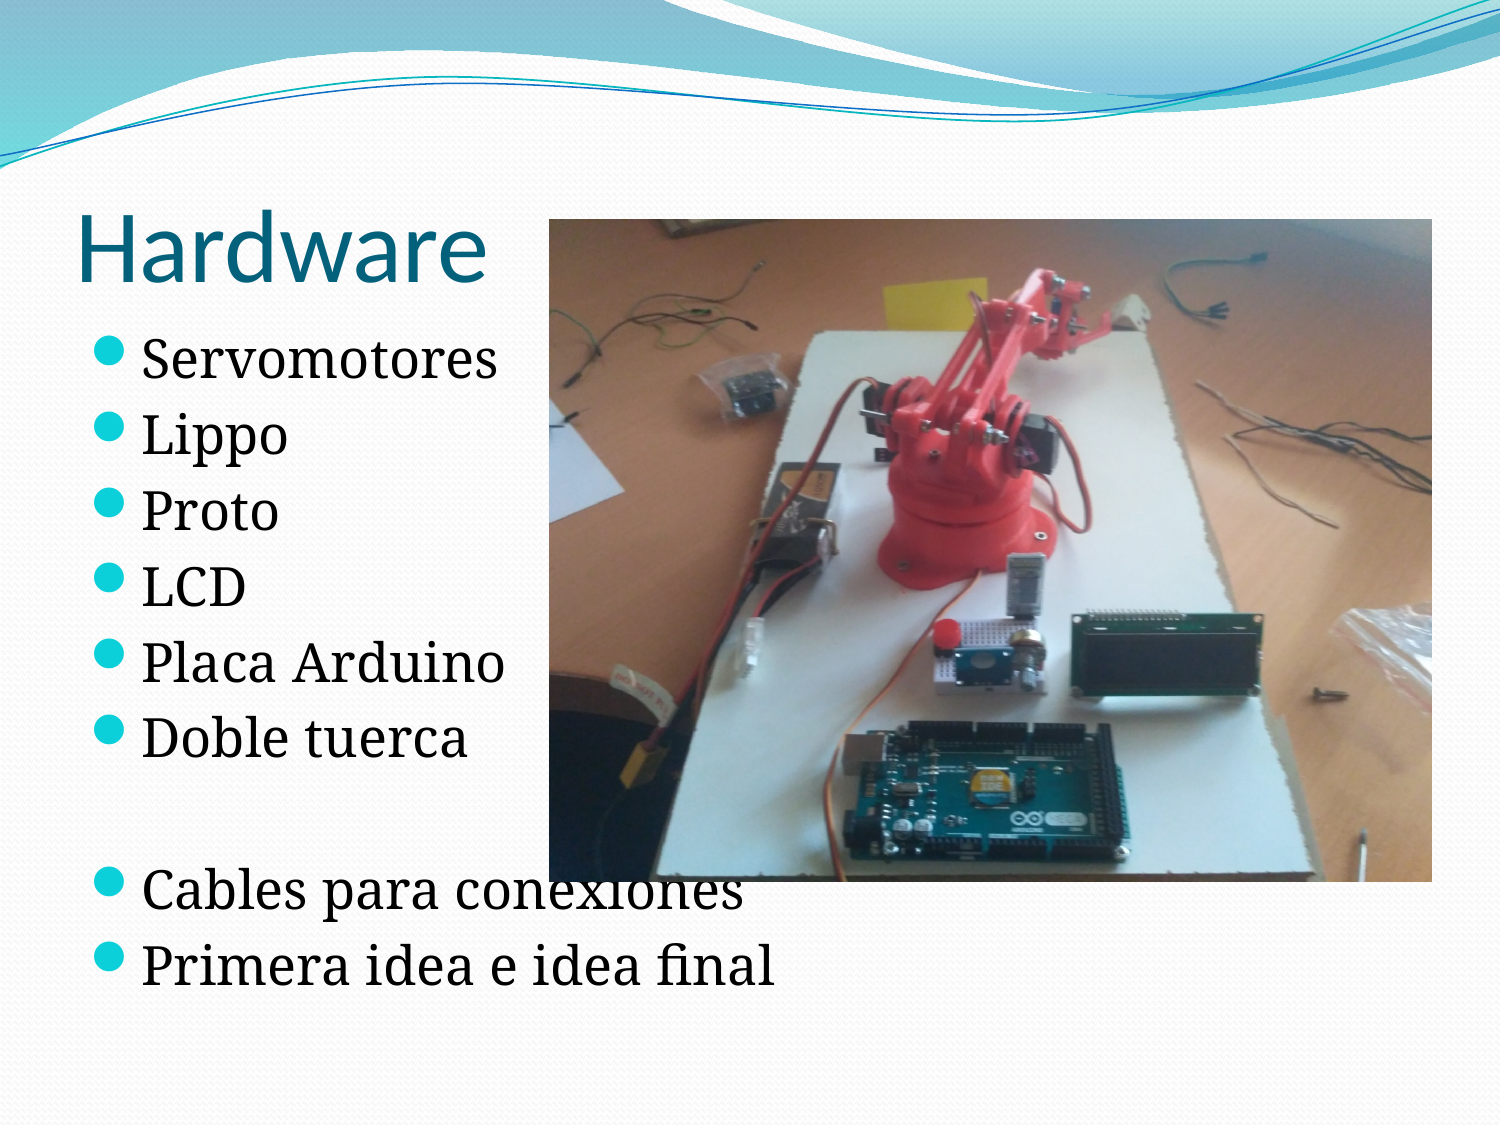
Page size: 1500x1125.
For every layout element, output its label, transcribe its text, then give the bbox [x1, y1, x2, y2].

list Servomotores Lippo Proto LCD Placa Arduino Doble tuerca Cables para conexiones Primera idea e idea final [75, 317, 1425, 1038]
picture [548, 219, 1432, 882]
title Hardware [75, 115, 1425, 303]
